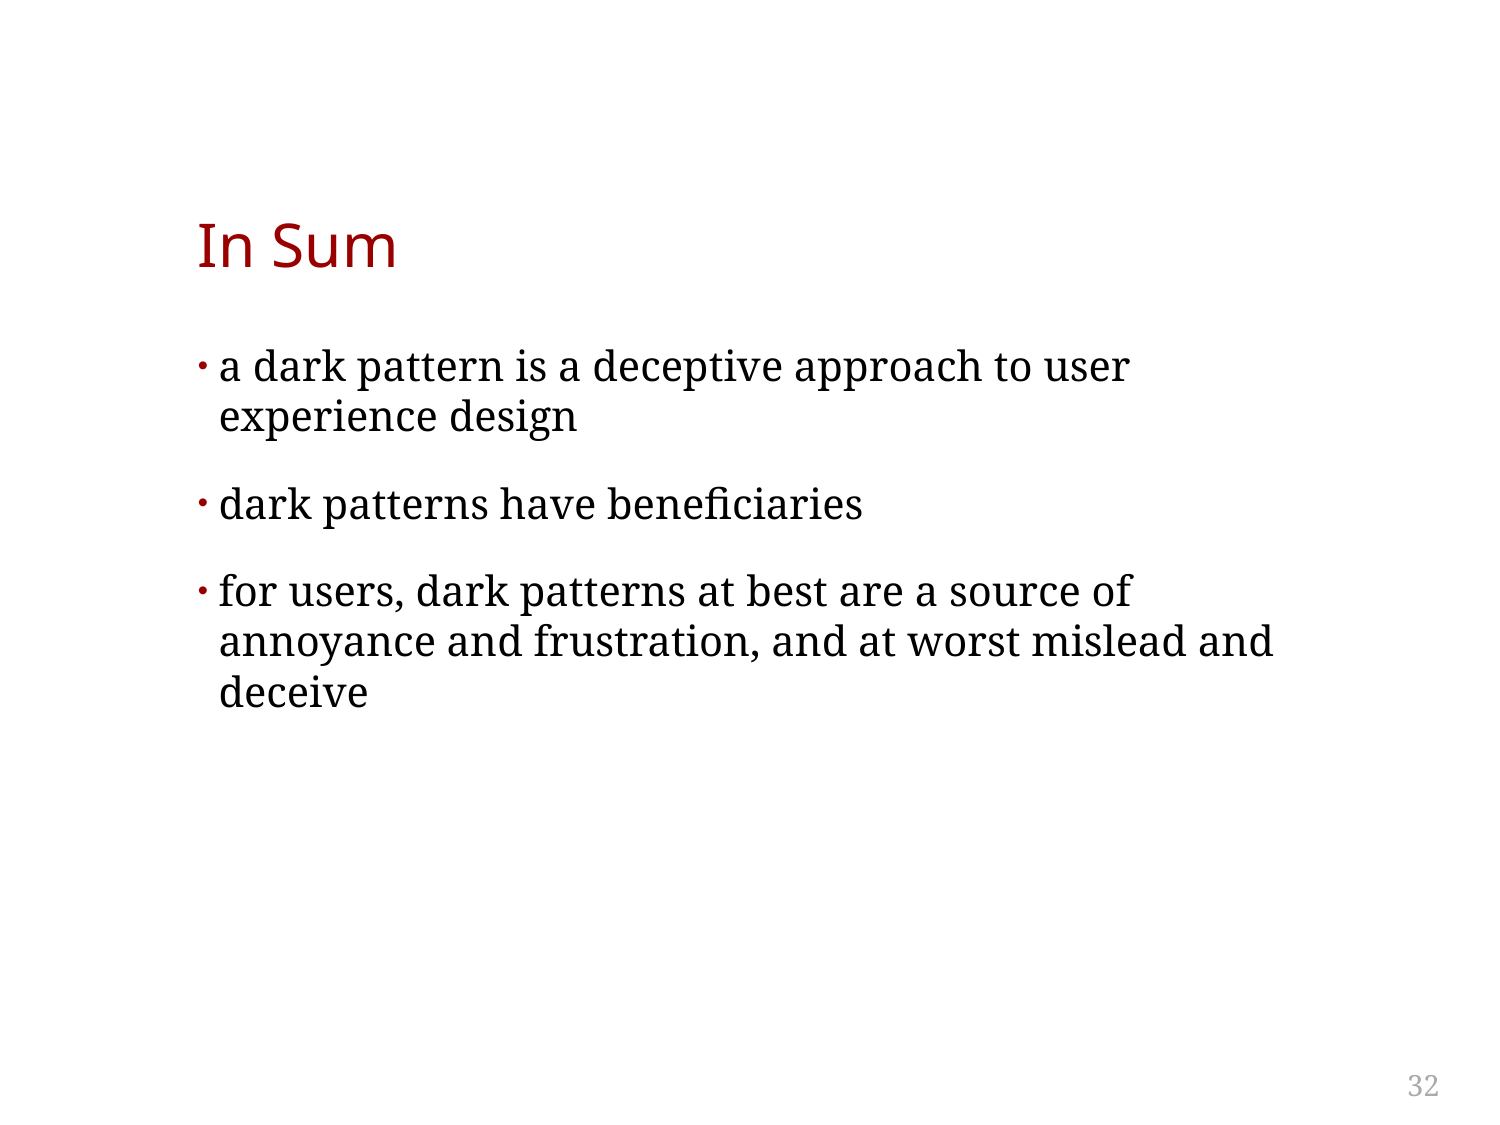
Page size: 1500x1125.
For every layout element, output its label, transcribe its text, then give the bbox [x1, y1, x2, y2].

list a dark pattern is a deceptive approach to user experience design dark patterns have beneficiaries for users, dark patterns at best are a source of annoyance and frustration, and at worst mislead and deceive [190, 337, 1310, 1125]
slide_number 32 [1349, 1050, 1498, 1125]
title In Sum [190, 203, 1310, 337]
